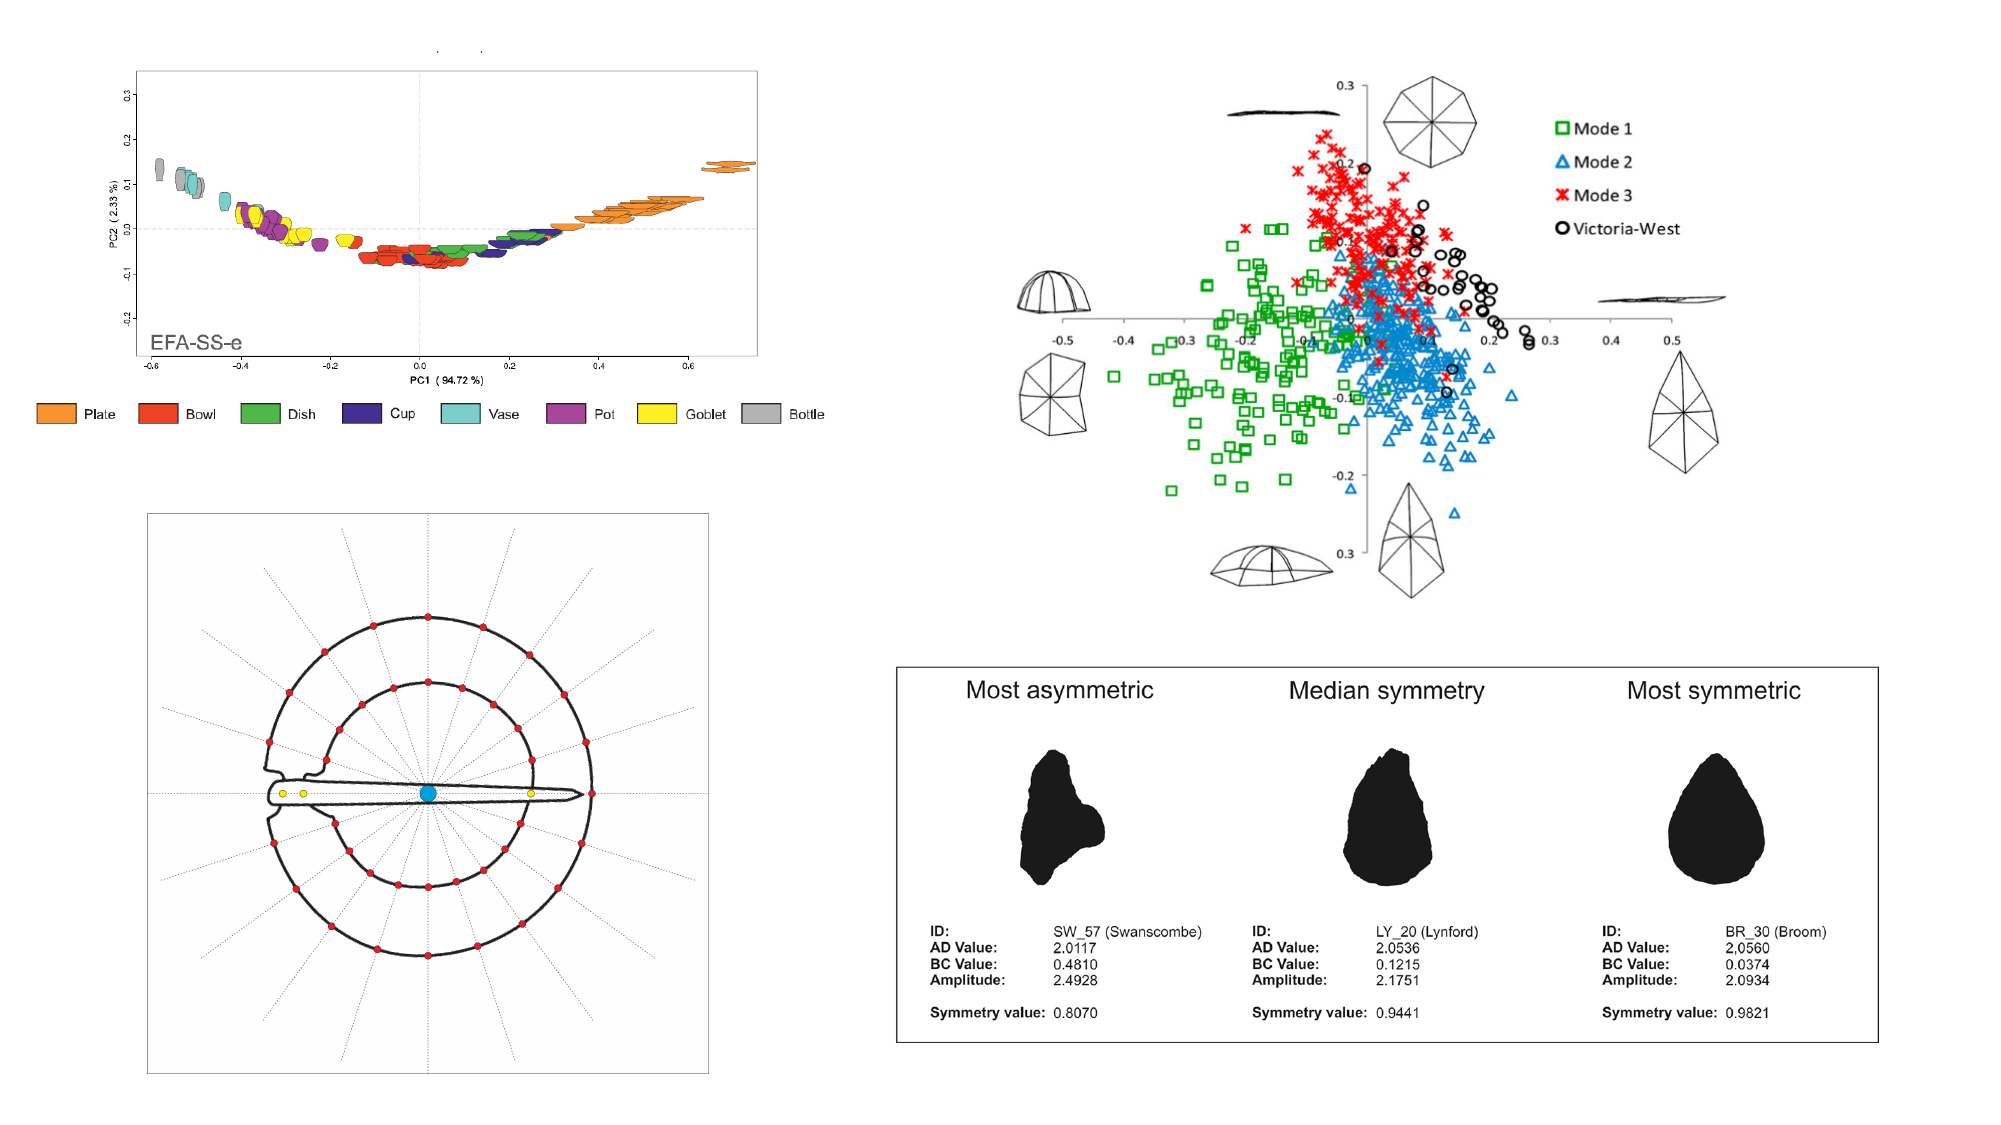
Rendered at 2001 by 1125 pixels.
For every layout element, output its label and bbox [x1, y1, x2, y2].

picture [147, 513, 709, 1074]
picture [20, 51, 836, 424]
picture [895, 665, 1880, 1043]
picture [997, 51, 1778, 612]
